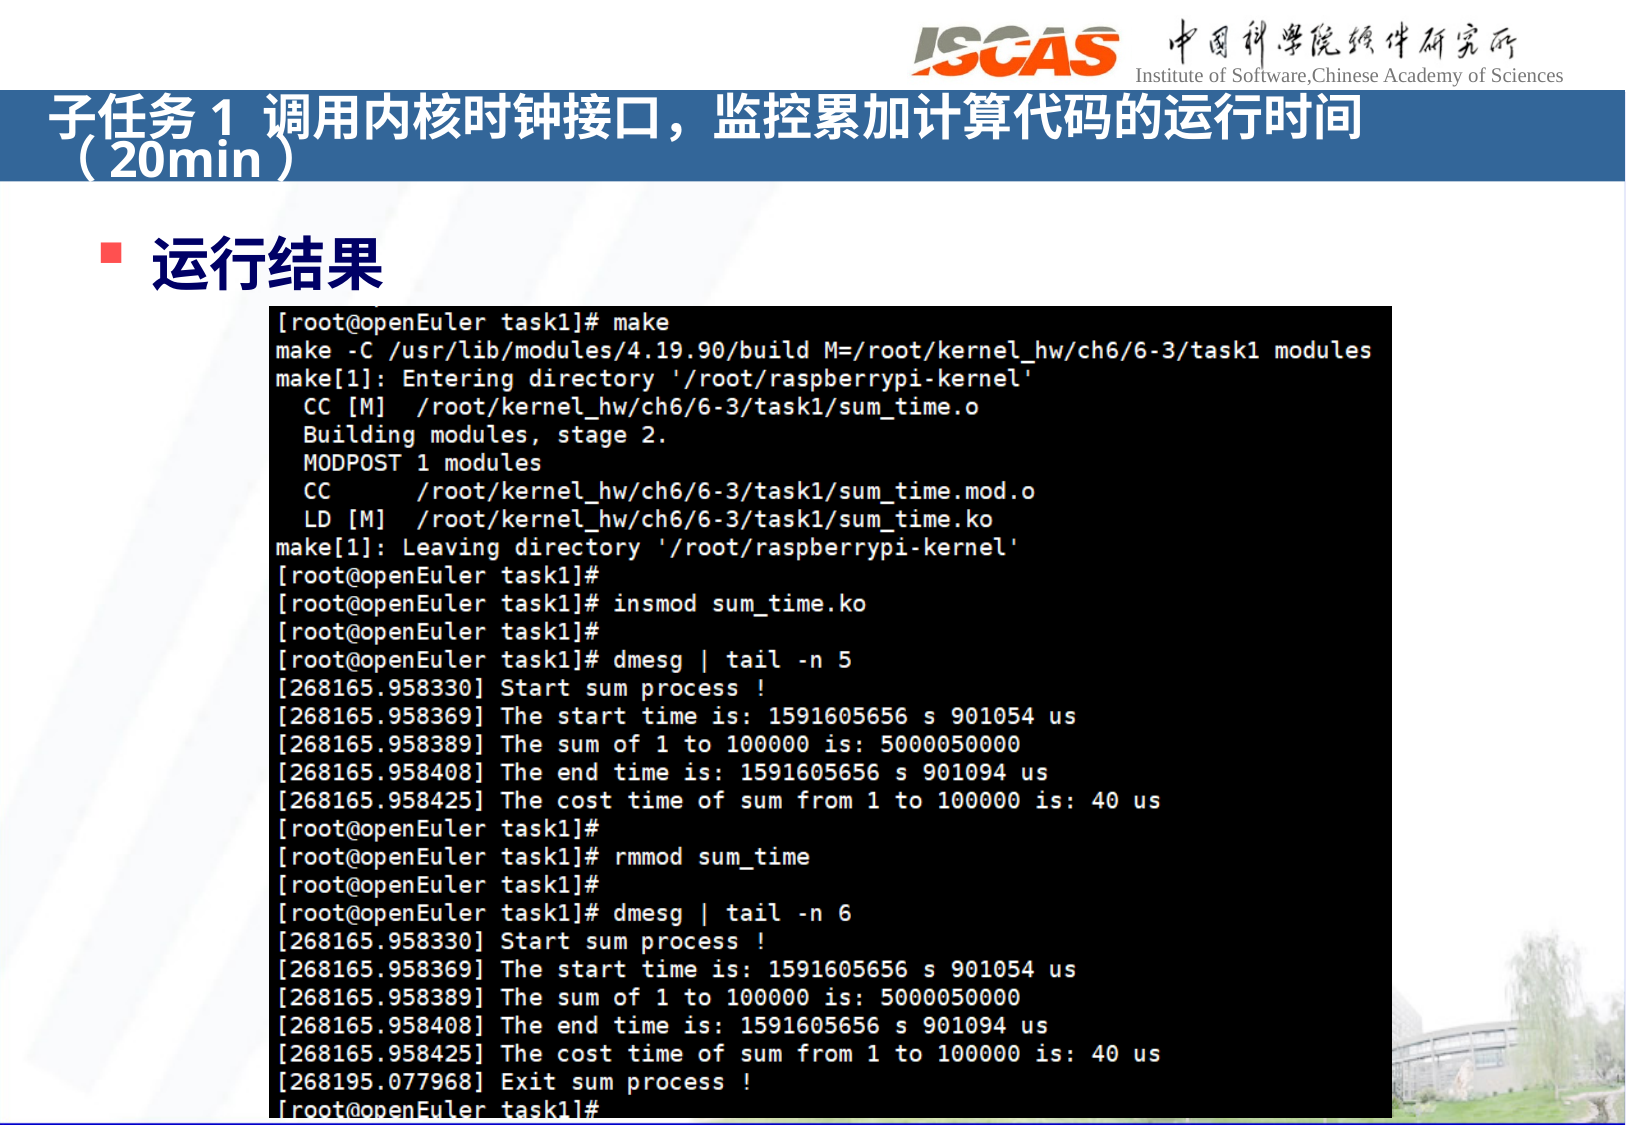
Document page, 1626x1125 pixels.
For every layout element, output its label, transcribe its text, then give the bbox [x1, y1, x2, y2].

picture [1166, 15, 1519, 71]
picture [907, 18, 1132, 87]
picture [0, 92, 1626, 1125]
title 子任务1 调用内核时钟接口，监控累加计算代码的运行时间（20min） [0, 89, 1625, 182]
list 运行结果 [79, 219, 1569, 327]
